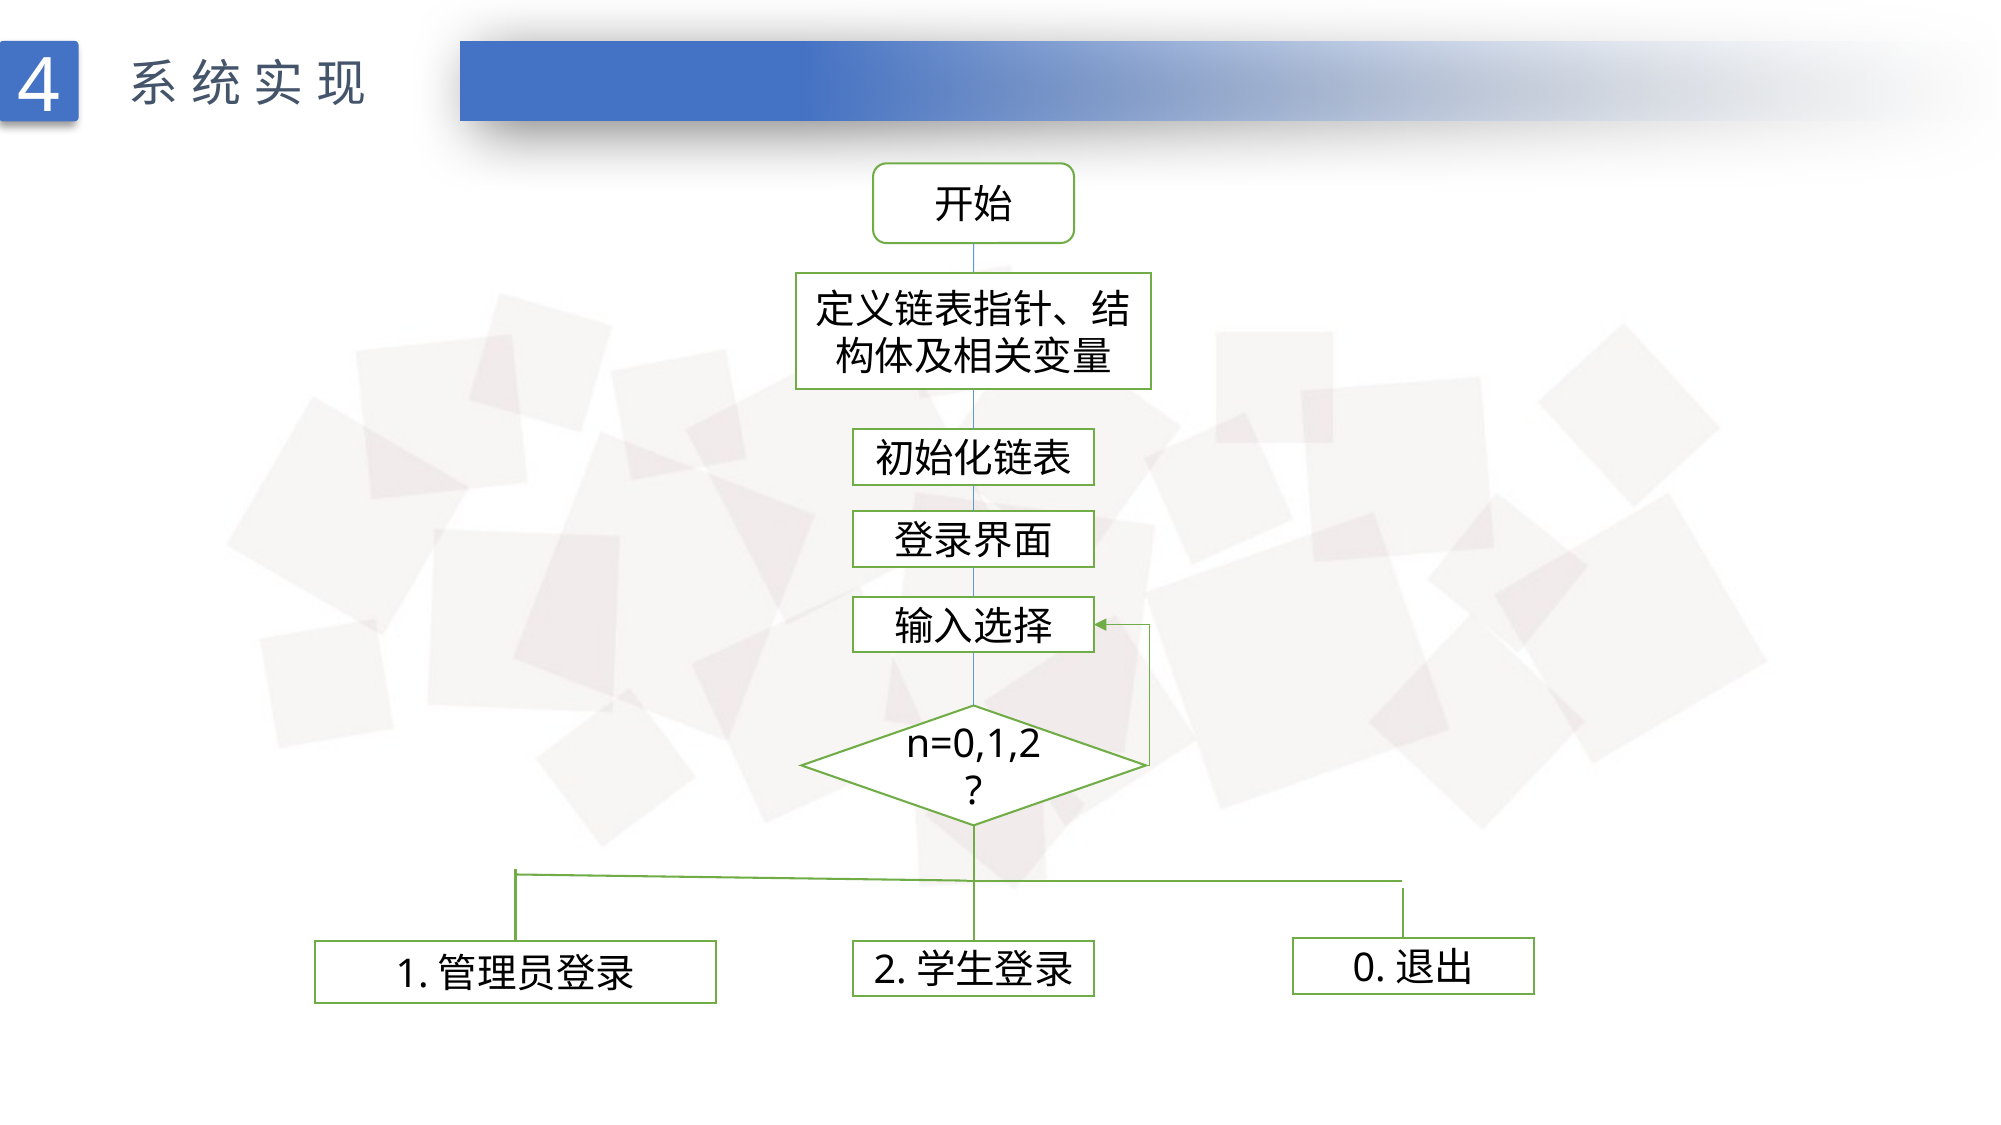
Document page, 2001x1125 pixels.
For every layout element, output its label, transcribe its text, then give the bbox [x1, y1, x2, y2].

text_box 4 [0, 39, 80, 123]
picture [0, 0, 2001, 1125]
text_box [516, 874, 968, 881]
text_box n=0,1,2? [798, 704, 1148, 827]
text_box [1093, 624, 1146, 766]
text_box 登录界面 [852, 510, 1095, 568]
text_box 开始 [872, 162, 1076, 245]
text_box 0.退出 [1292, 937, 1535, 995]
text_box [156, 282, 1736, 1019]
text_box 输入选择 [852, 596, 1095, 653]
text_box 定义链表指针、结构体及相关变量 [795, 272, 1152, 390]
text_box 初始化链表 [852, 428, 1095, 486]
text_box 2.学生登录 [852, 940, 1095, 997]
text_box [459, 40, 2000, 122]
text_box 1.管理员登录 [314, 940, 717, 1004]
text_box 系统实现 [113, 43, 382, 119]
